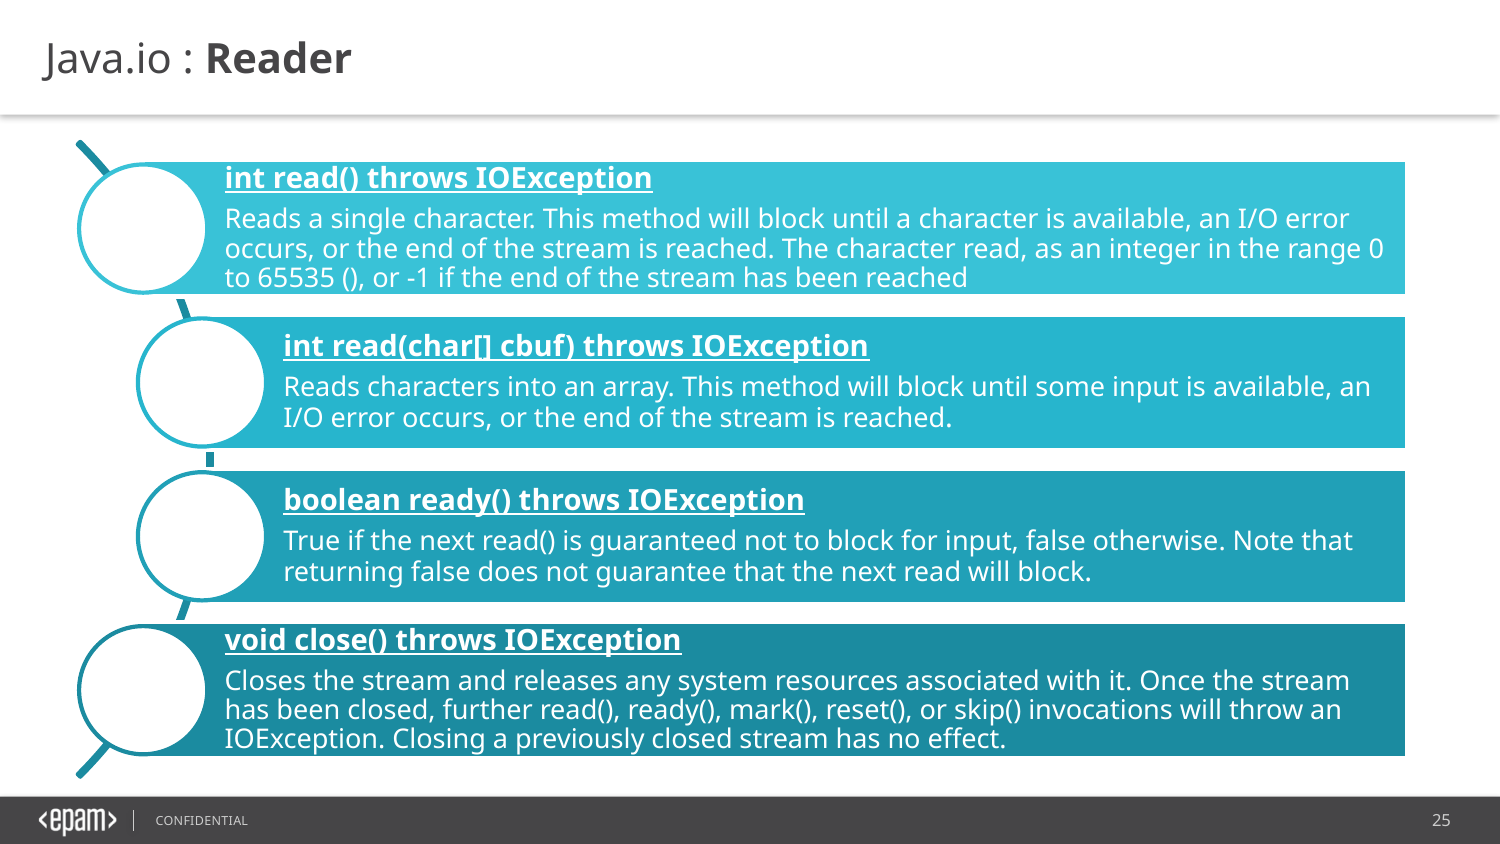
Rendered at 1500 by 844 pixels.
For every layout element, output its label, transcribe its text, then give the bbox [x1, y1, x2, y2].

picture [38, 808, 117, 837]
list Java.io : Reader [0, 0, 1500, 115]
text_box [67, 125, 1417, 793]
